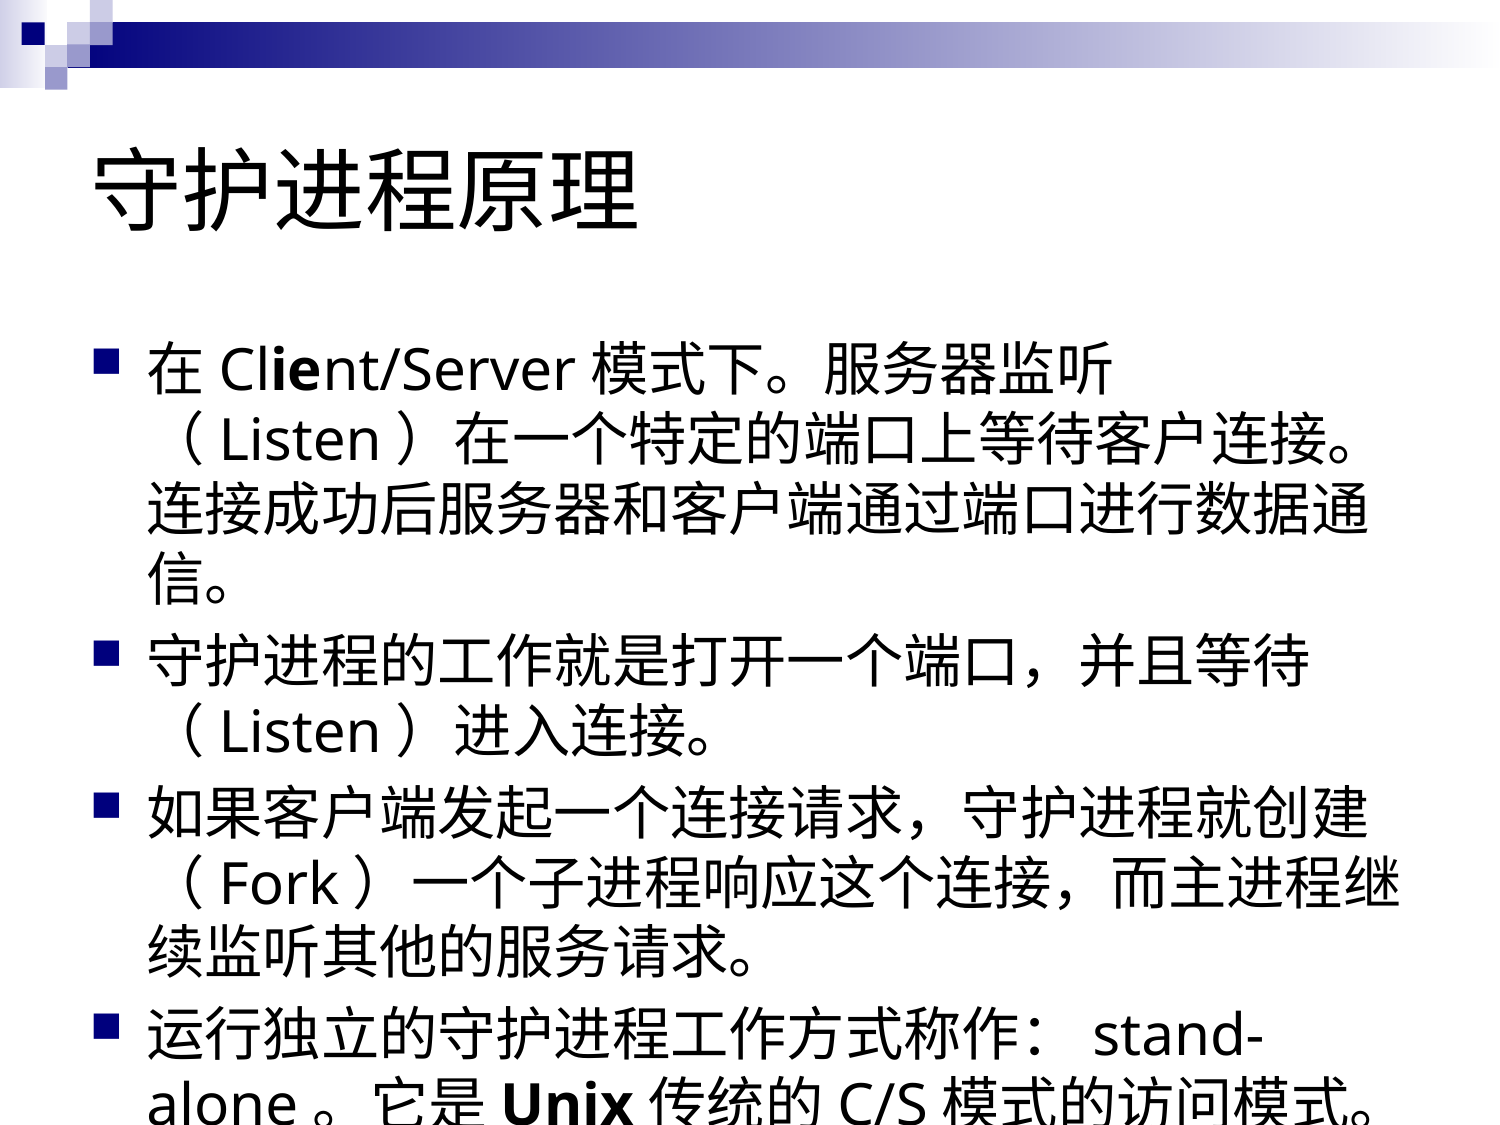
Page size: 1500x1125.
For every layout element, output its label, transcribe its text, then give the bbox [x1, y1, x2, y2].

title 守护进程原理 [75, 75, 1425, 300]
list 在Client/Server模式下。服务器监听（Listen）在一个特定的端口上等待客户连接。连接成功后服务器和客户端通过端口进行数据通信。 守护进程的工作就是打开一个端口，并且等待（Listen）进入连接。 如果客户端发起一个连接请求，守护进程就创建（Fork）一个子进程响应这个连接，而主进程继续监听其他的服务请求。 运行独立的守护进程工作方式称作：stand-alone。它是Unix传统的C/S模式的访问模式。 [75, 324, 1425, 1094]
